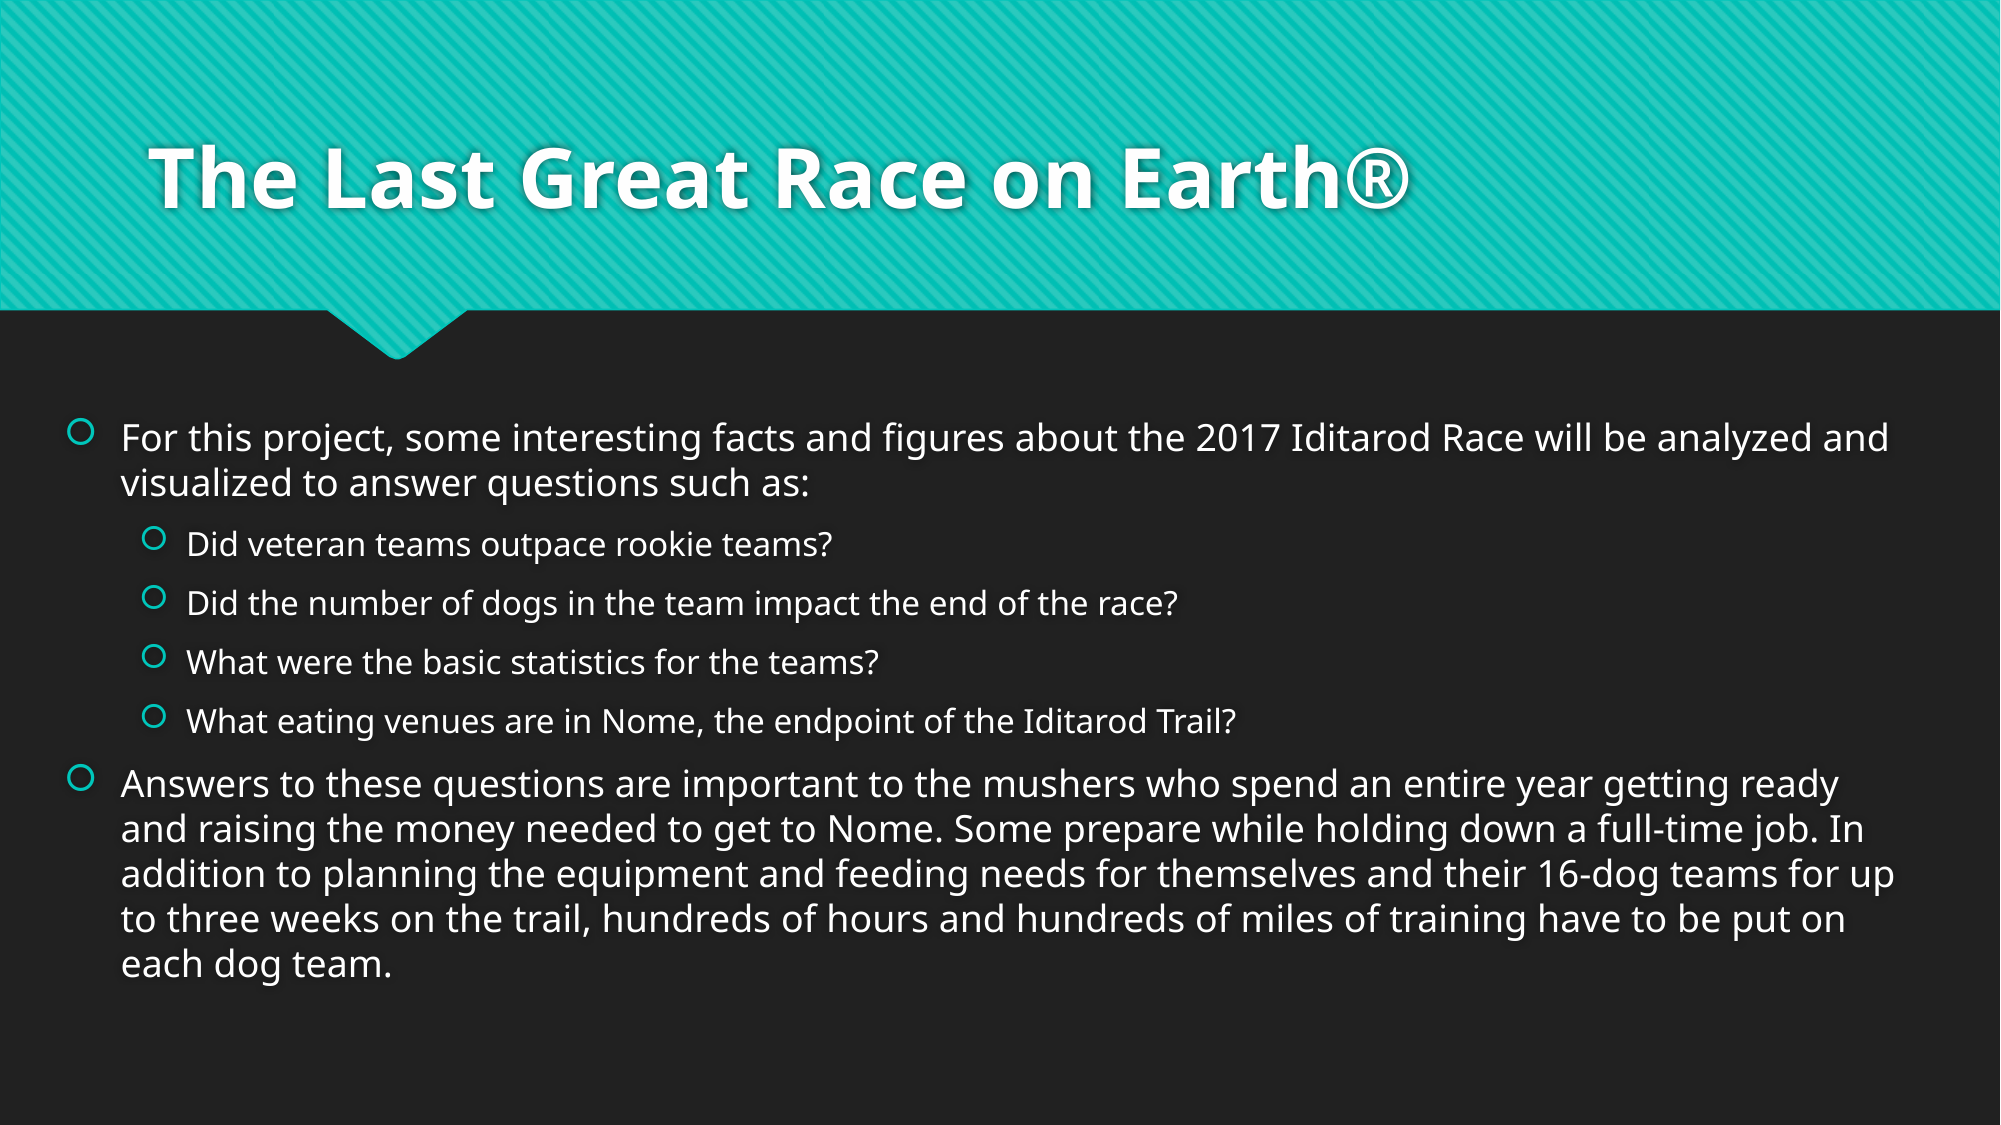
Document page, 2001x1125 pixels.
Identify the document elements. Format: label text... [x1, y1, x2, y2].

title The Last Great Race on Earth® [132, 73, 1868, 233]
list For this project, some interesting facts and figures about the 2017 Iditarod Race will be analyzed and visualized to answer questions such as: Did veteran teams outpace rookie teams? Did the number of dogs in the team impact the end of the race? What were the basic statistics for the teams? What eating venues are in Nome, the endpoint of the Iditarod Trail? Answers to these questions are important to the mushers who spend an entire year getting ready and raising the money needed to get to Nome. Some prepare while holding down a full-time job. In addition to planning the equipment and feeding needs for themselves and their 16-dog teams for up to three weeks on the trail, hundreds of hours and hundreds of miles of training have to be put on each dog team. [49, 366, 1924, 1033]
